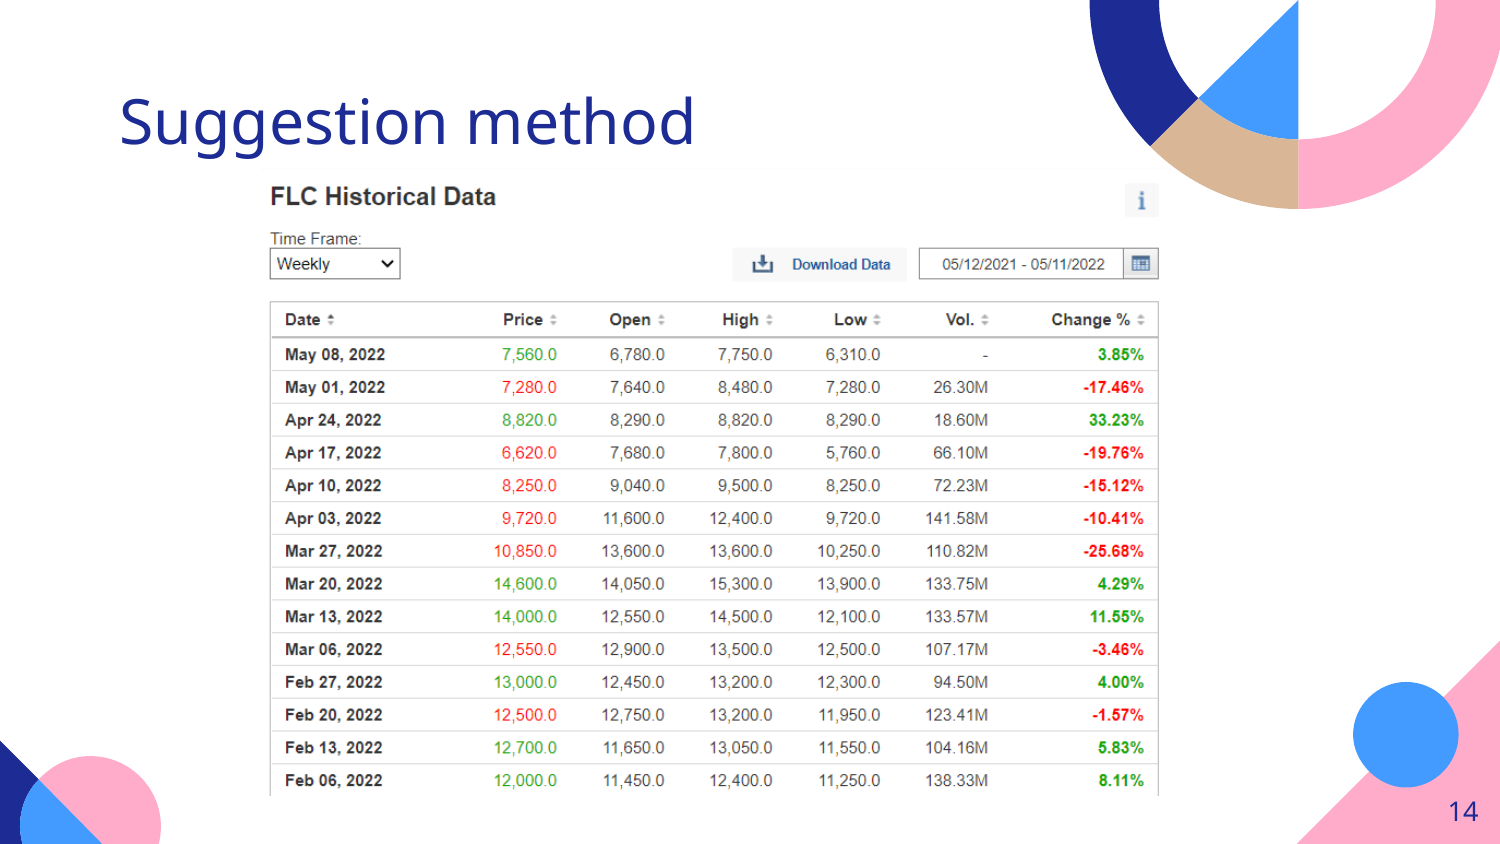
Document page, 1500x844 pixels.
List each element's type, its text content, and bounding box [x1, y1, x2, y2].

picture [260, 168, 1172, 796]
title Suggestion method [104, 72, 1371, 167]
slide_number ‹#› [1403, 779, 1494, 844]
